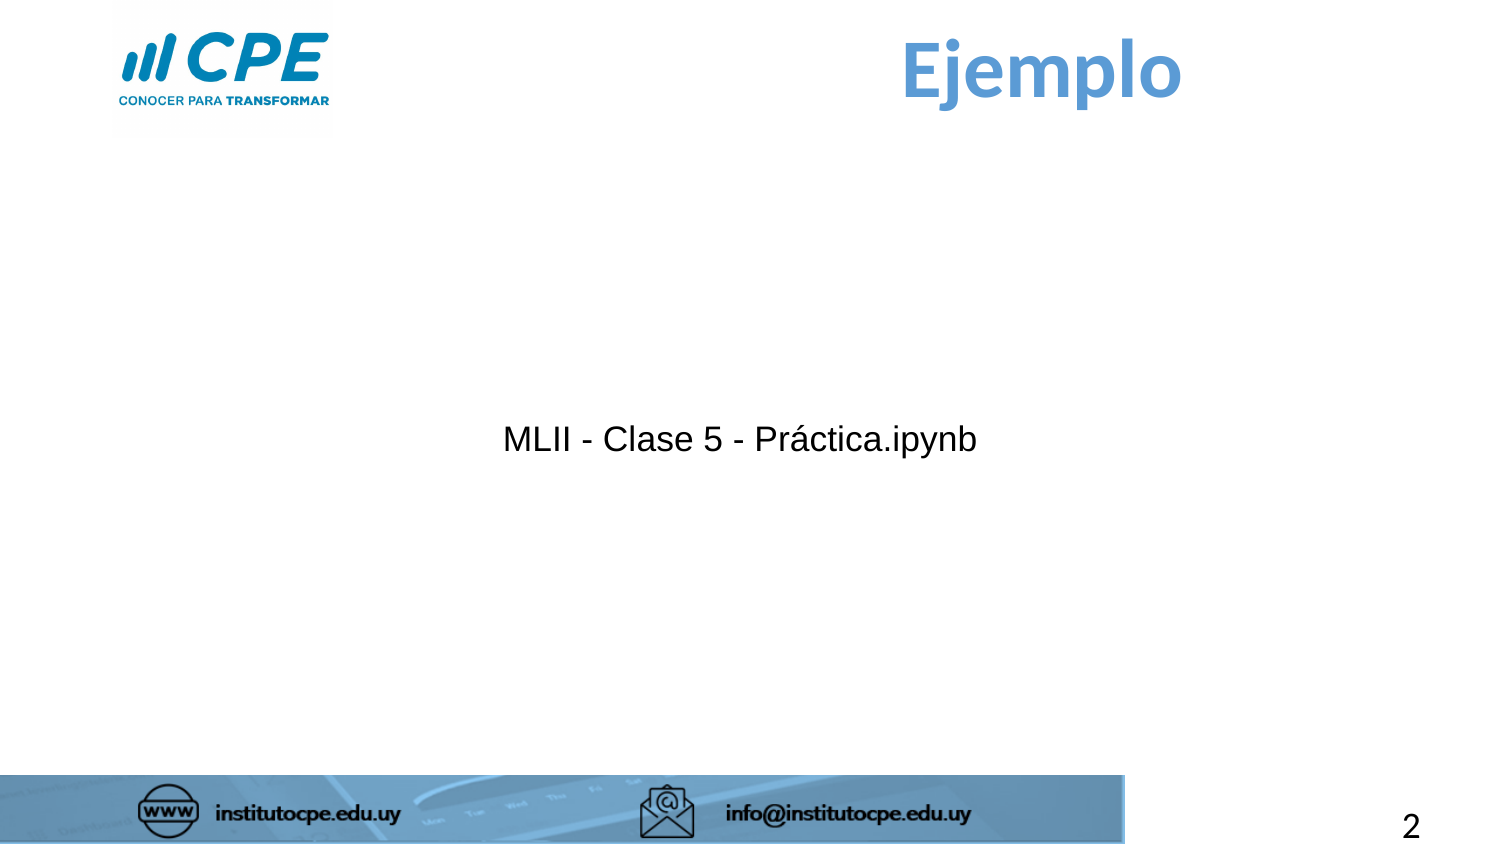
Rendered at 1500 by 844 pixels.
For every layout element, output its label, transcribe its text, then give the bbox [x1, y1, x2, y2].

title Ejemplo [648, 29, 1437, 112]
picture [112, 0, 333, 139]
title MLII - Clase 5 - Práctica.ipynb [54, 175, 1426, 704]
text_box ‹#› [1386, 793, 1500, 826]
picture [0, 775, 1126, 844]
